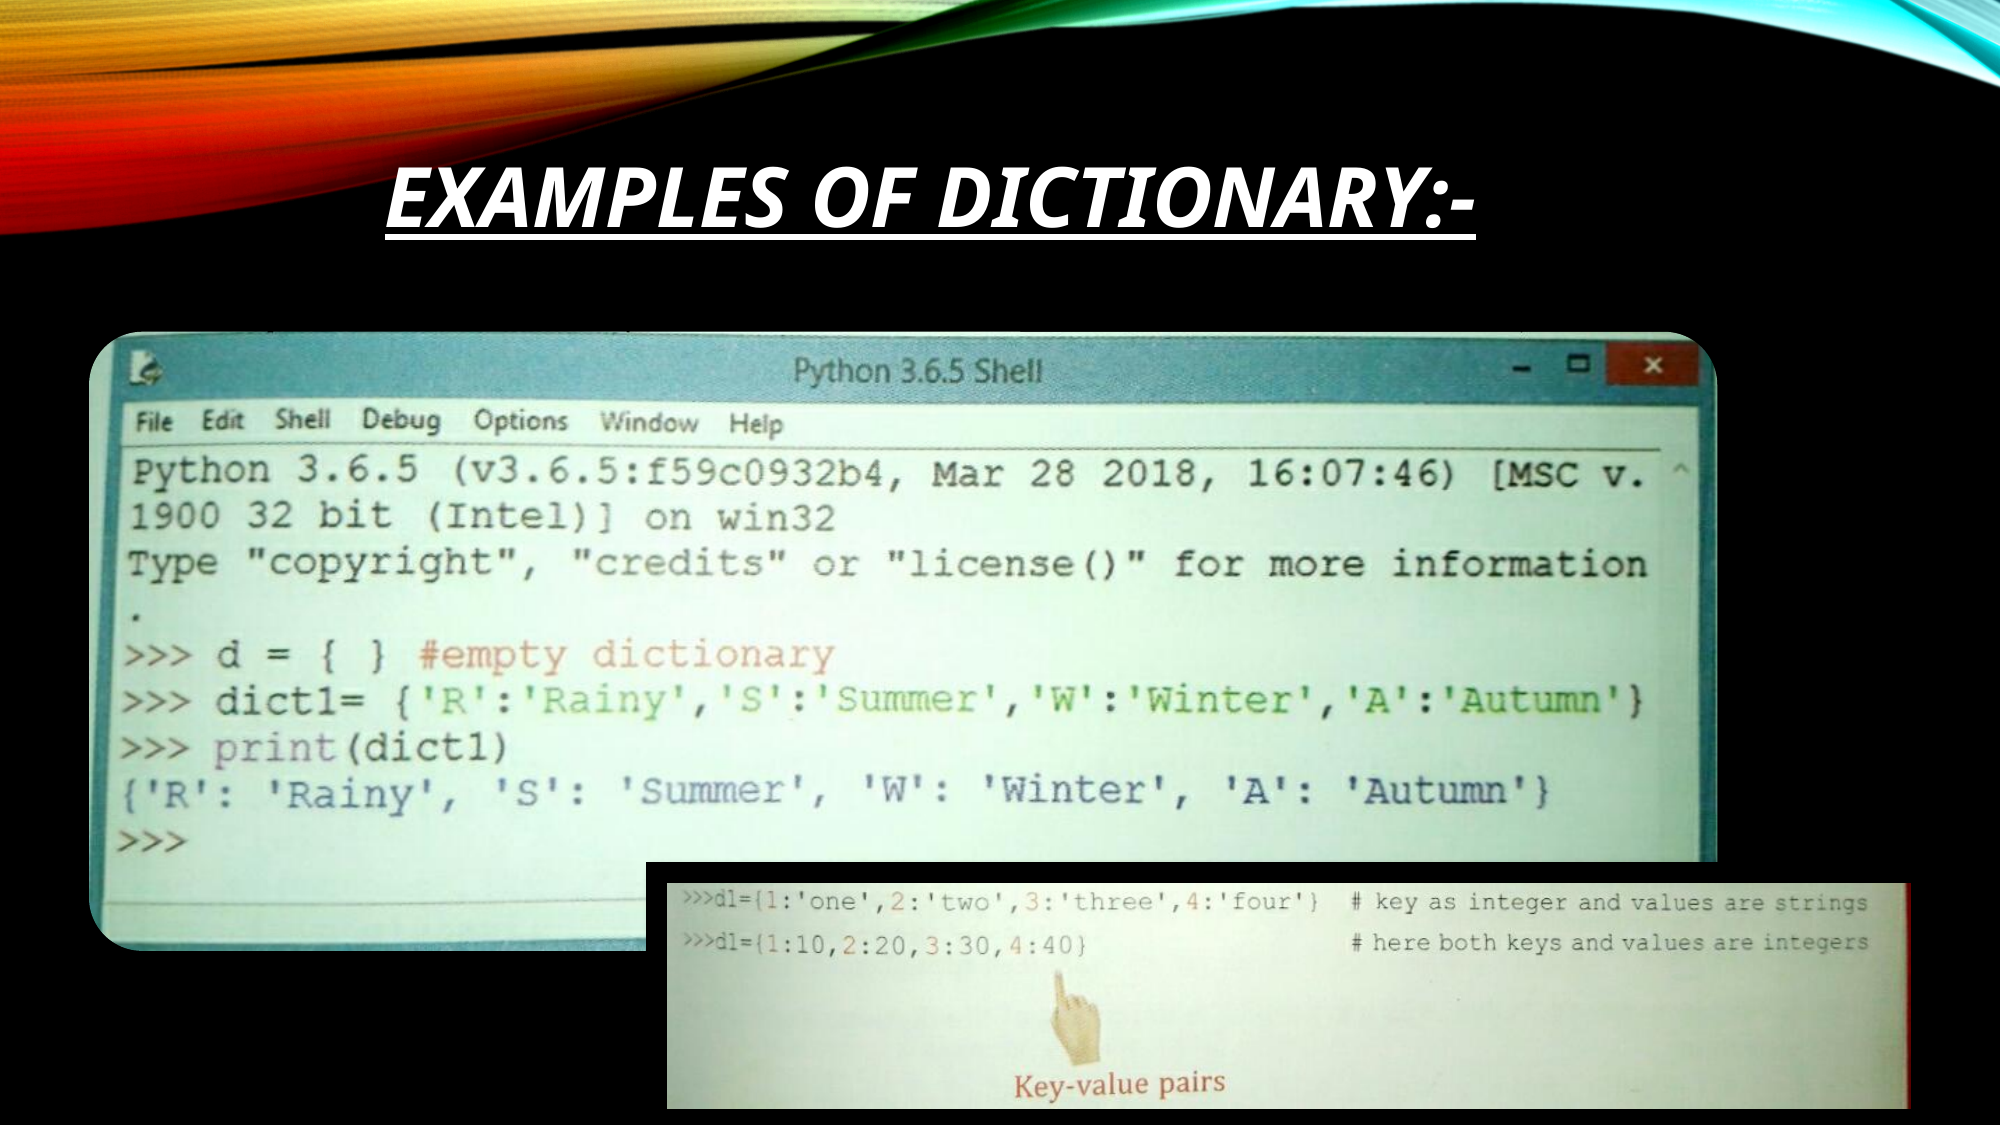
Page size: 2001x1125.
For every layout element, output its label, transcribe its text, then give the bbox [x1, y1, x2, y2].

picture [0, 0, 2000, 237]
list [88, 331, 1718, 952]
picture [666, 882, 1912, 1110]
title Examples of dictionary:- [152, 69, 1492, 331]
